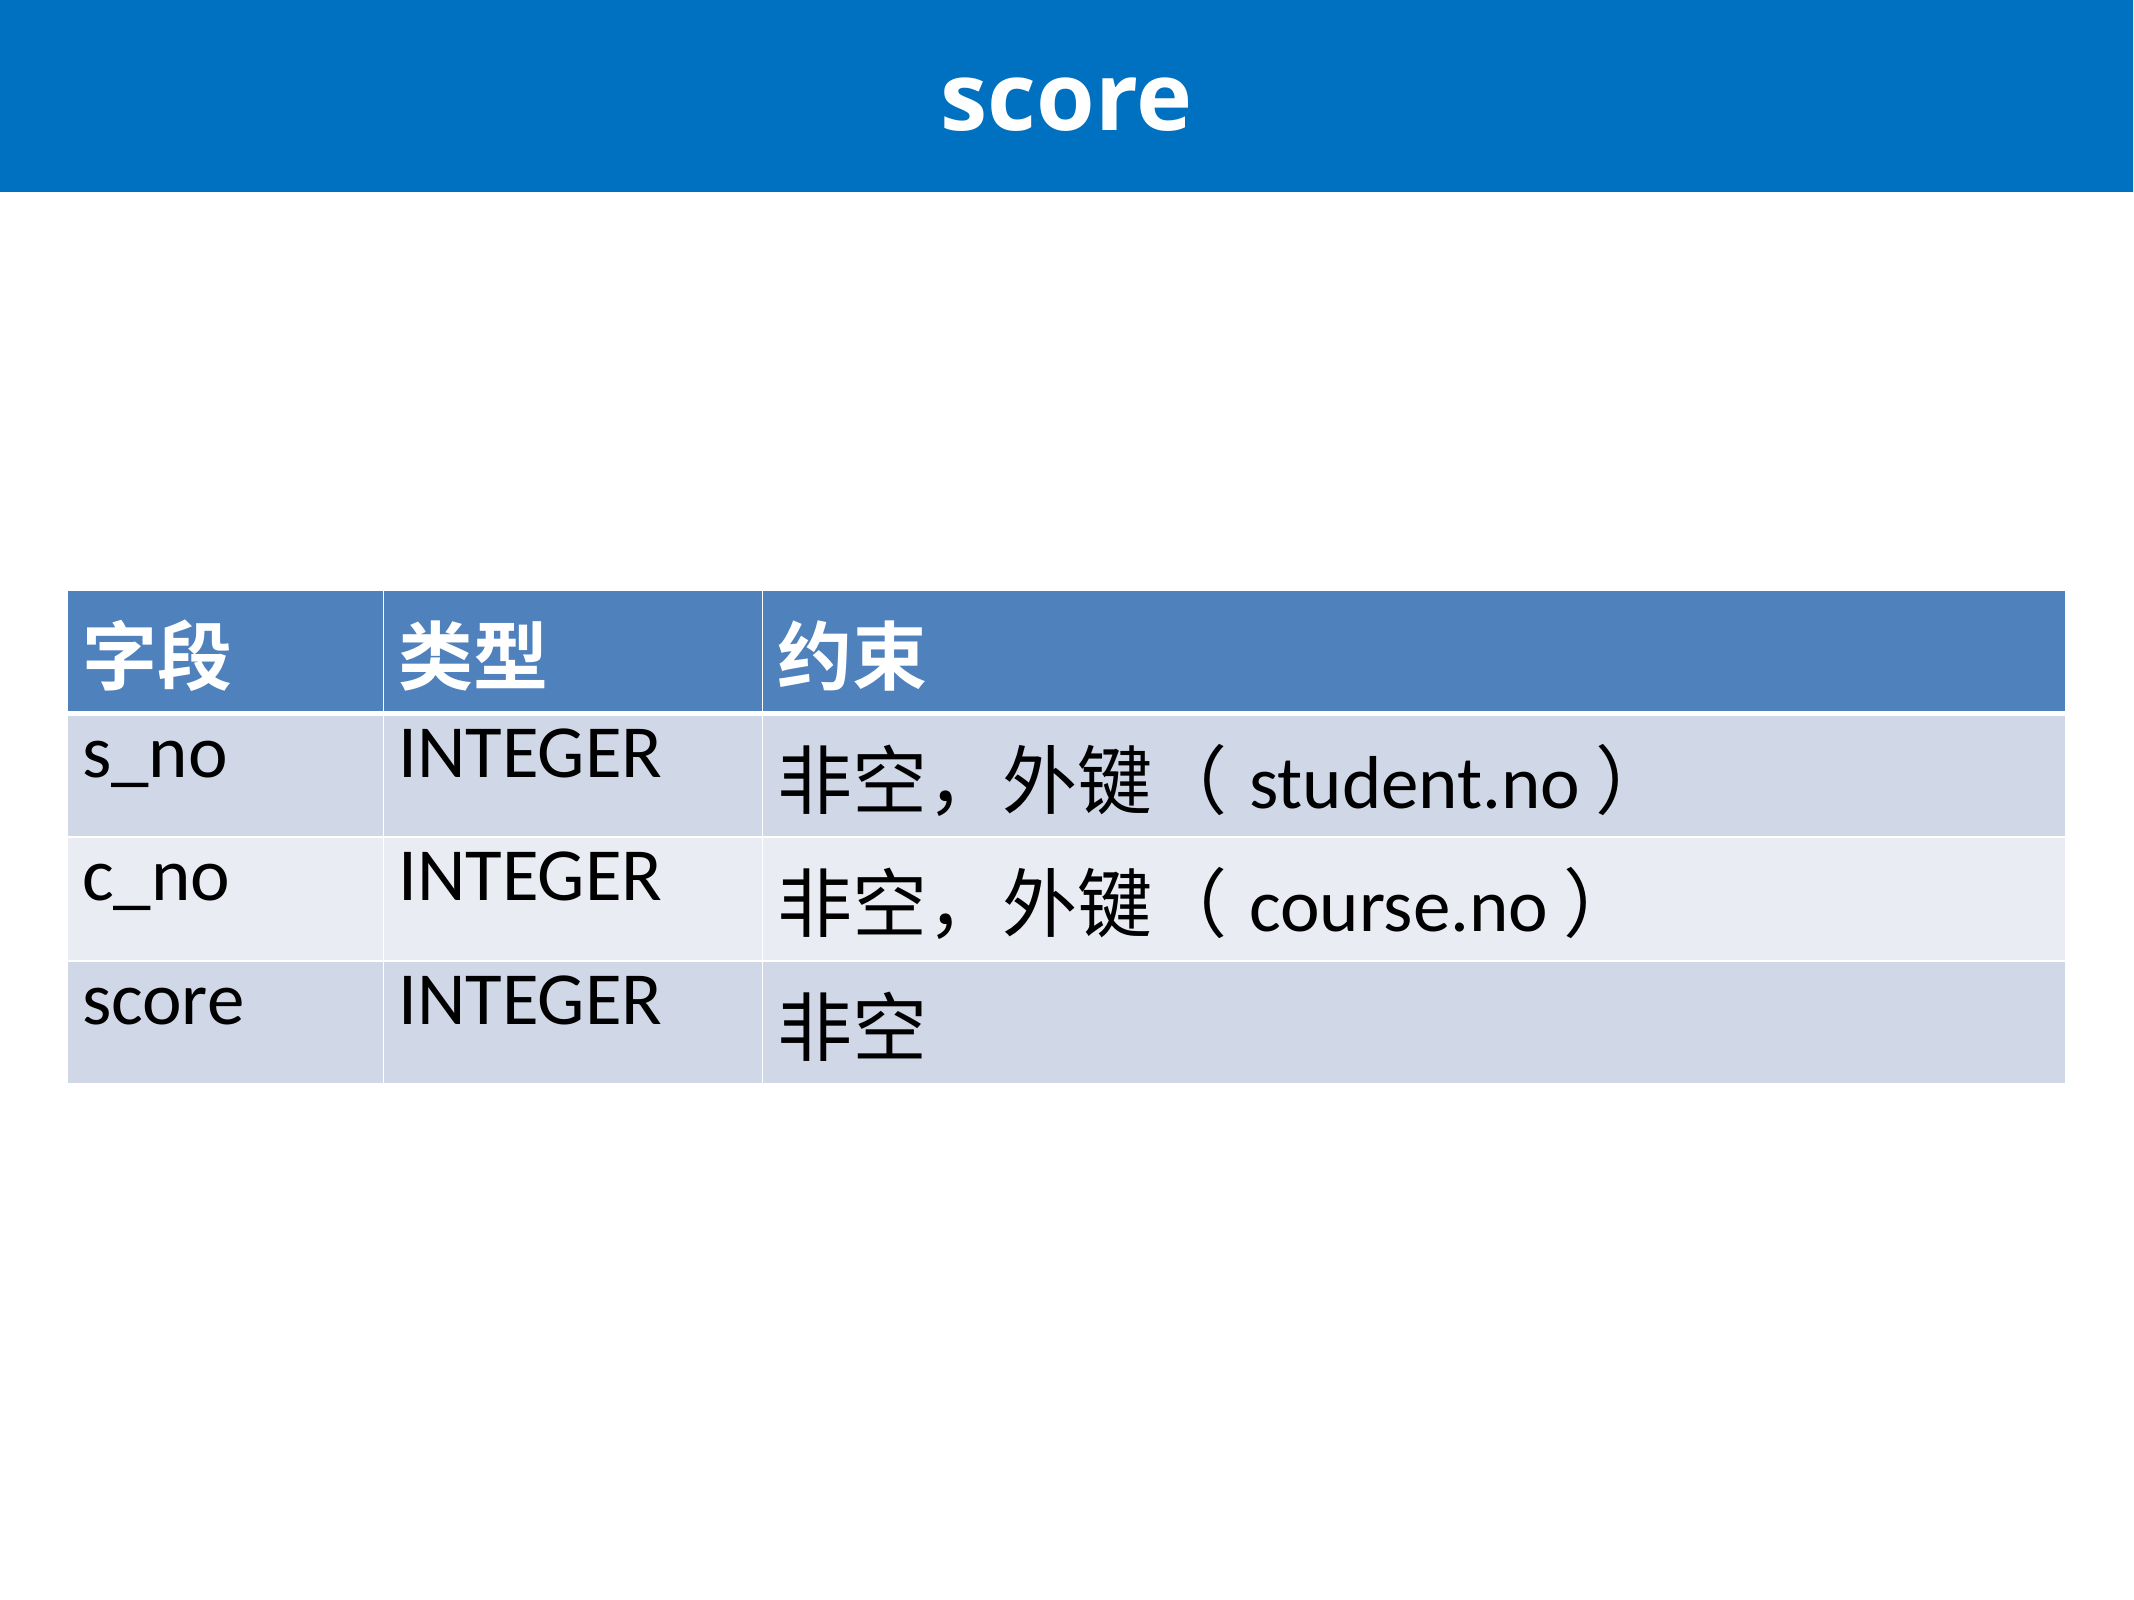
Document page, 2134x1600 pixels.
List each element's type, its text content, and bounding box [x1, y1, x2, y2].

table_cell s_no [68, 716, 383, 836]
table_cell INTEGER [384, 716, 762, 836]
title score [0, 0, 2134, 192]
table_cell 非空 [763, 962, 2065, 1083]
table_cell score [68, 962, 383, 1083]
table_cell INTEGER [384, 962, 762, 1083]
table_header 约束 [763, 591, 2065, 711]
table_header 类型 [384, 591, 762, 711]
table_cell 非空，外键（student.no） [763, 716, 2065, 836]
table_cell 非空，外键（course.no） [763, 838, 2065, 960]
table_cell INTEGER [384, 838, 762, 960]
table_cell c_no [68, 838, 383, 960]
table_header 字段 [68, 591, 383, 711]
